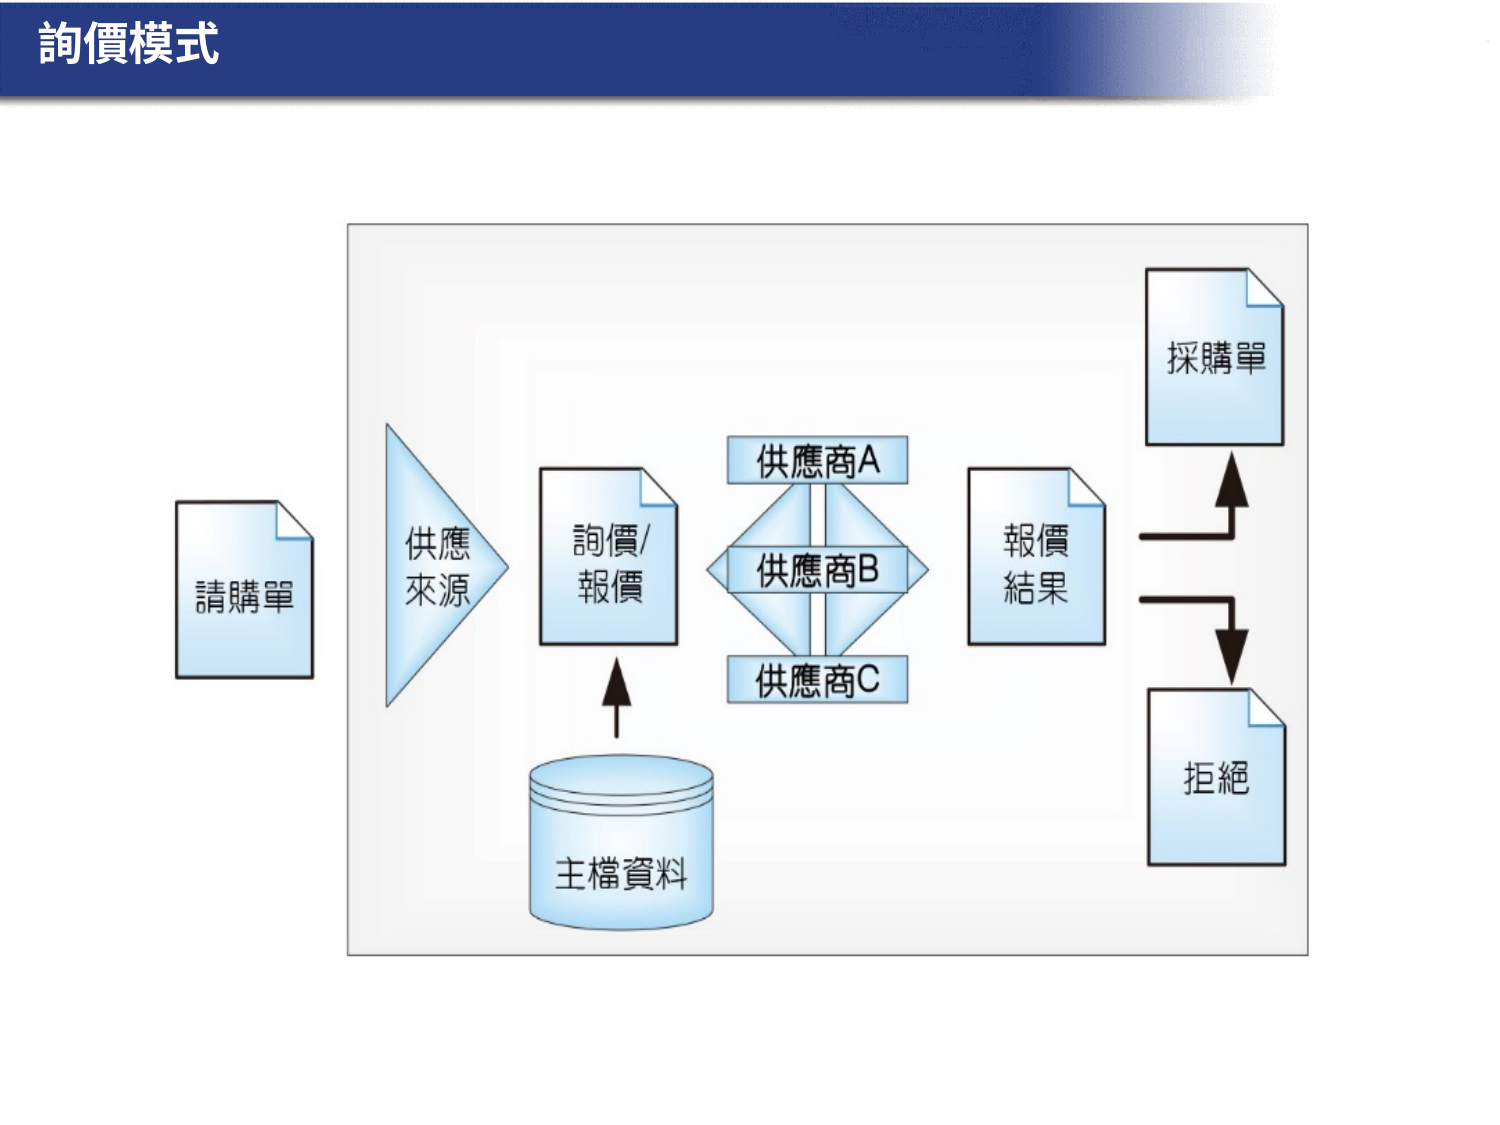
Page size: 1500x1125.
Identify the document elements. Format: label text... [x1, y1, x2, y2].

picture [0, 0, 1500, 114]
picture [170, 219, 1313, 961]
title 詢價模式 [37, 0, 1163, 93]
